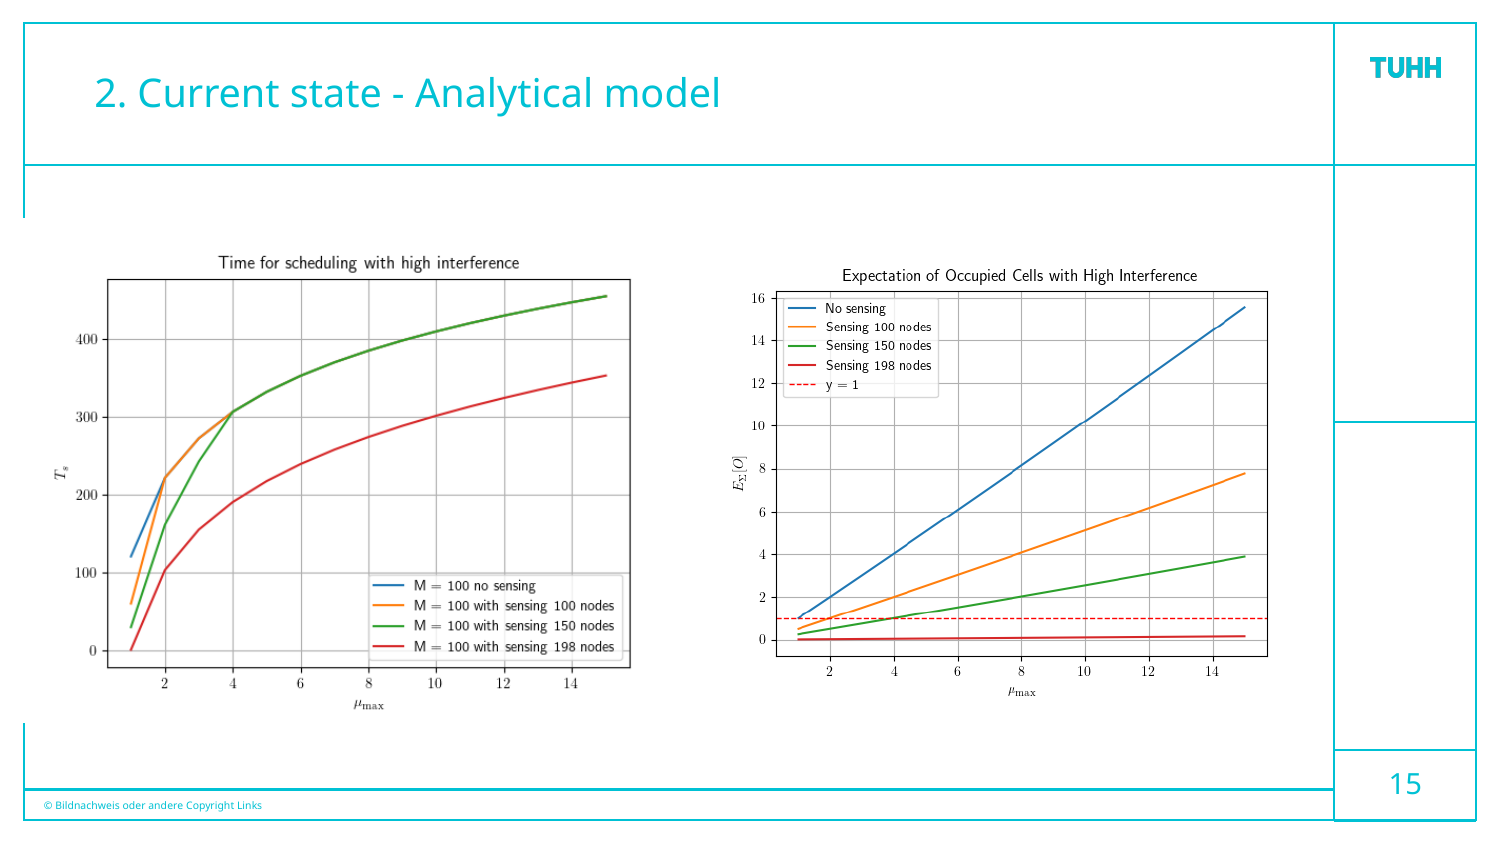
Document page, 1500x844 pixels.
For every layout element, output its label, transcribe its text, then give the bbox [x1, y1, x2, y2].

title 2. Current state - Analytical model [94, 36, 1282, 152]
slide_number ‹#› [1343, 758, 1468, 812]
list © Bildnachweis oder andere Copyright Links [43, 789, 808, 821]
picture [1370, 57, 1441, 78]
picture [23, 217, 1330, 724]
